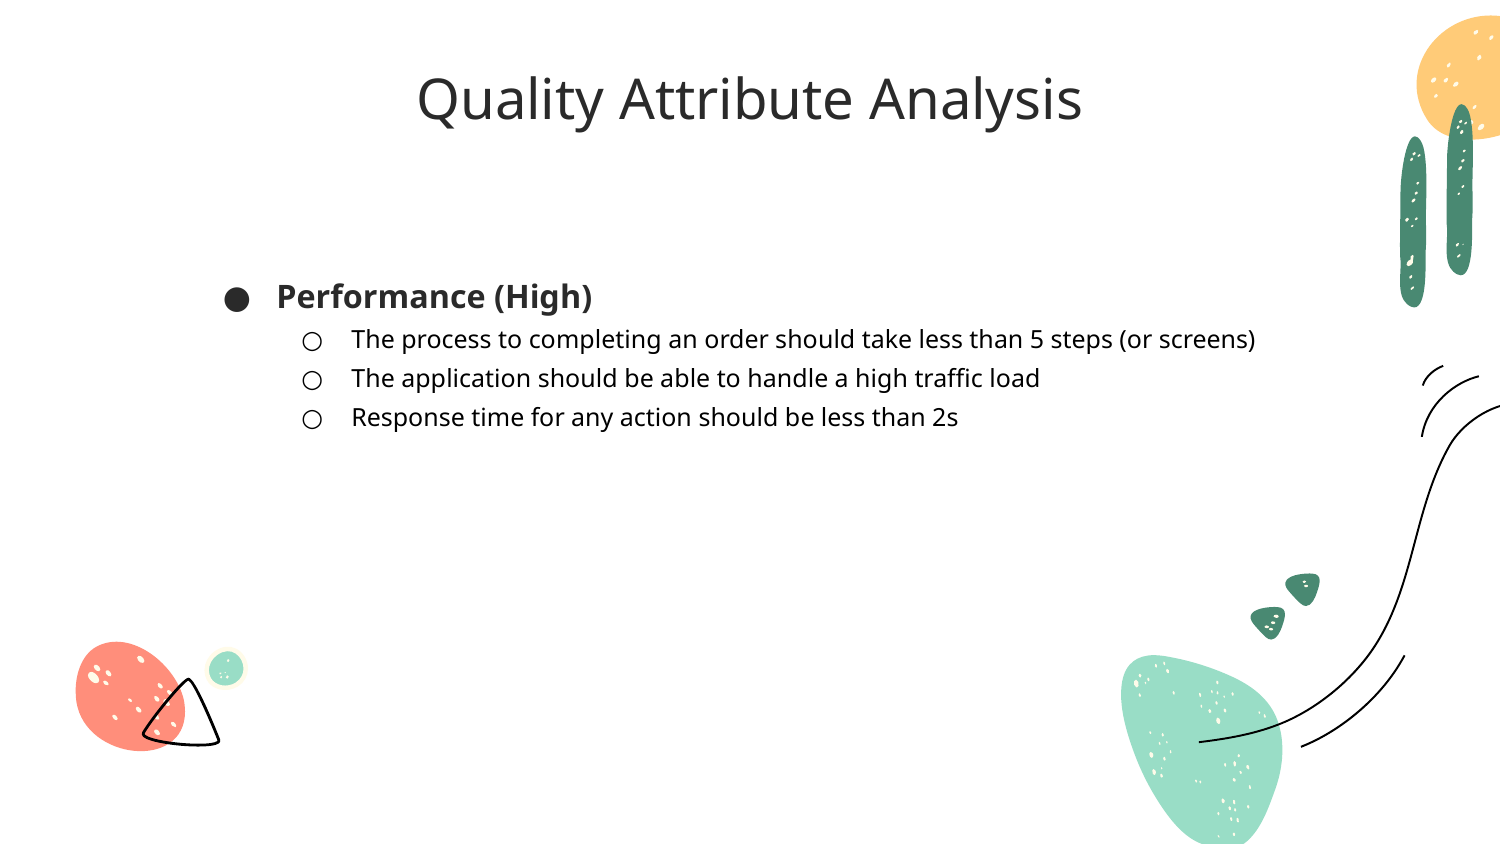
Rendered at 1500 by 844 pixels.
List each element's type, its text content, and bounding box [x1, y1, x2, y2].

list Performance (High) The process to completing an order should take less than 5 steps (or screens) The application should be able to handle a high traffic load Response time for any action should be less than 2s [186, 255, 1314, 626]
title Quality Attribute Analysis [75, 67, 1425, 127]
